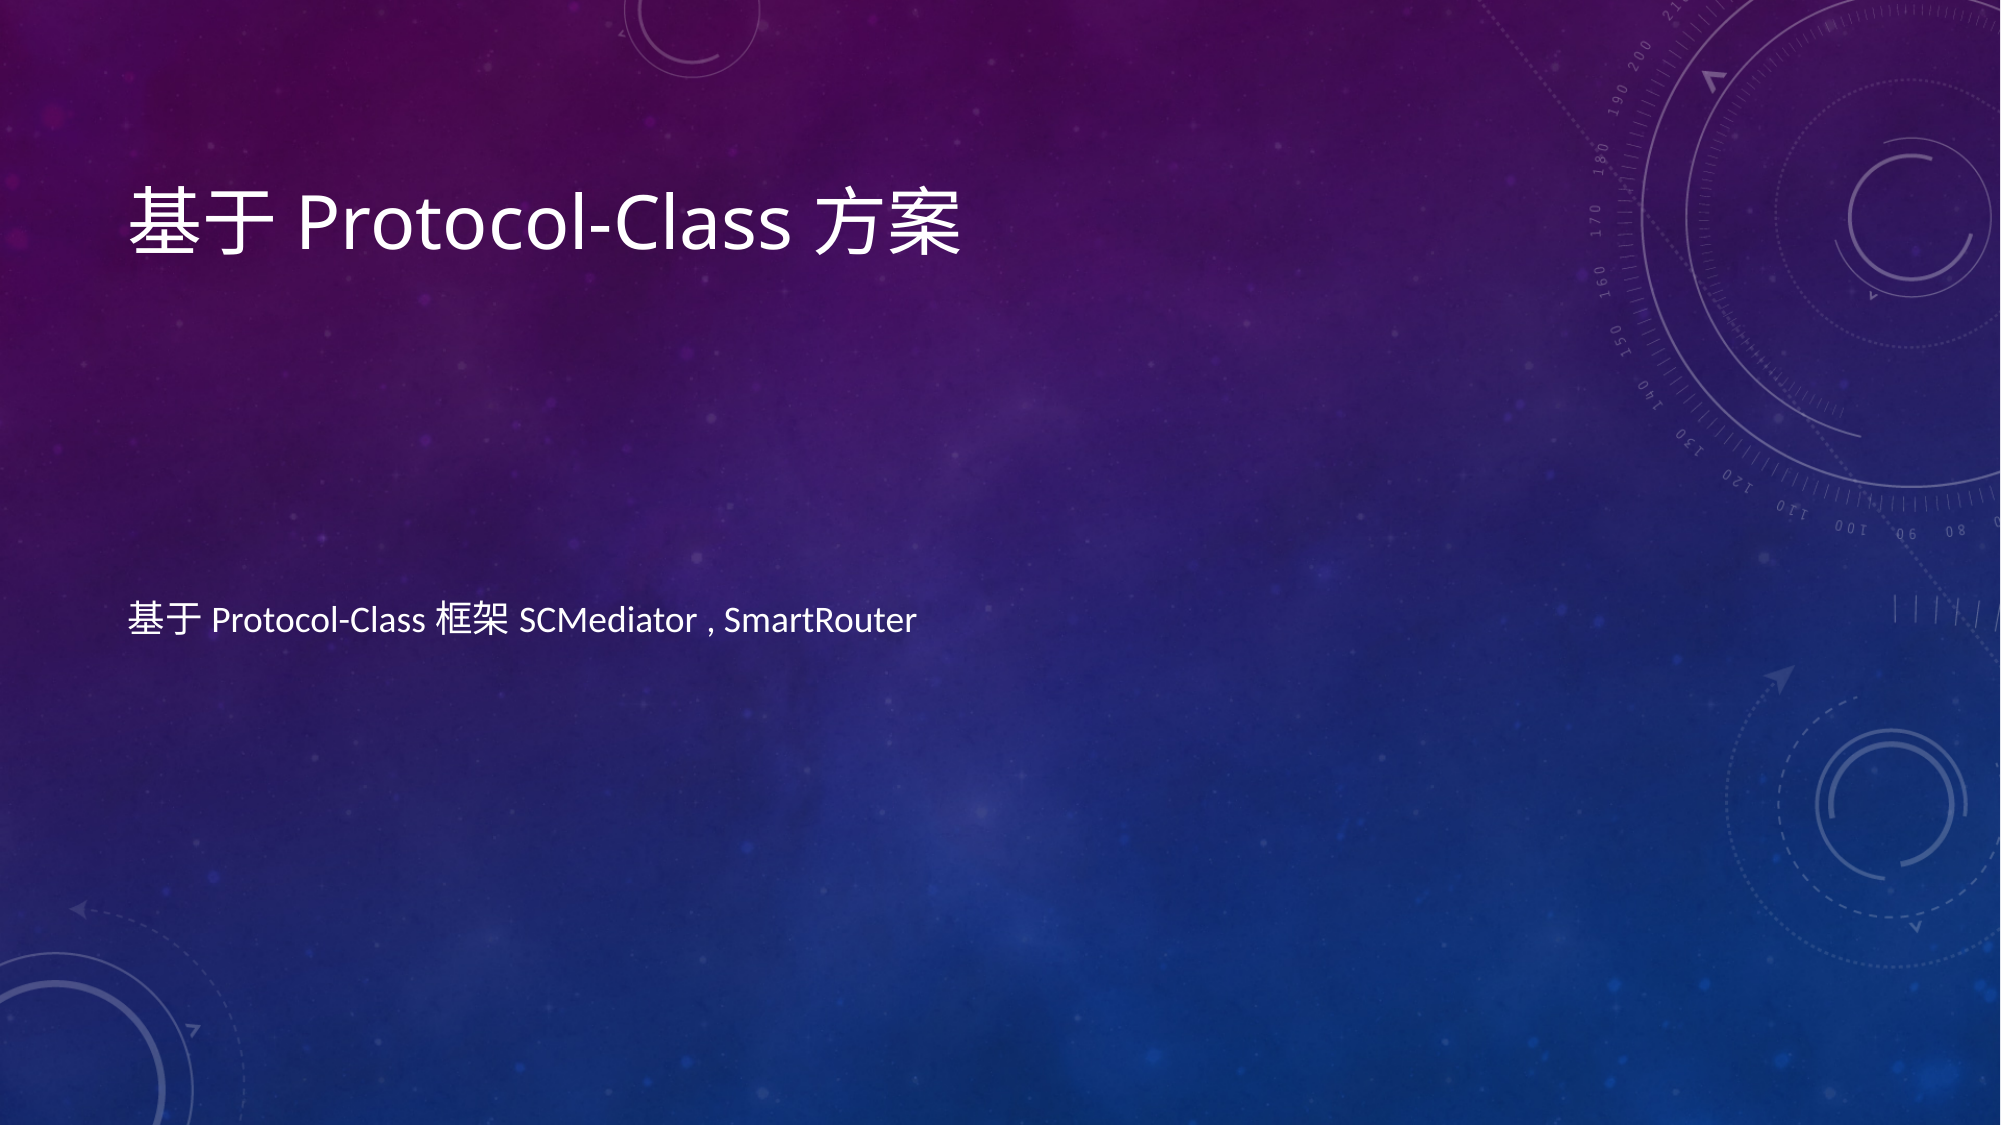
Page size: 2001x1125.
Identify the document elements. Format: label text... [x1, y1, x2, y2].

title 基于Protocol-Class方案 [112, 99, 1775, 339]
list 基于Protocol-Class框架SCMediator , SmartRouter [112, 351, 1775, 950]
picture [0, 0, 2001, 1125]
